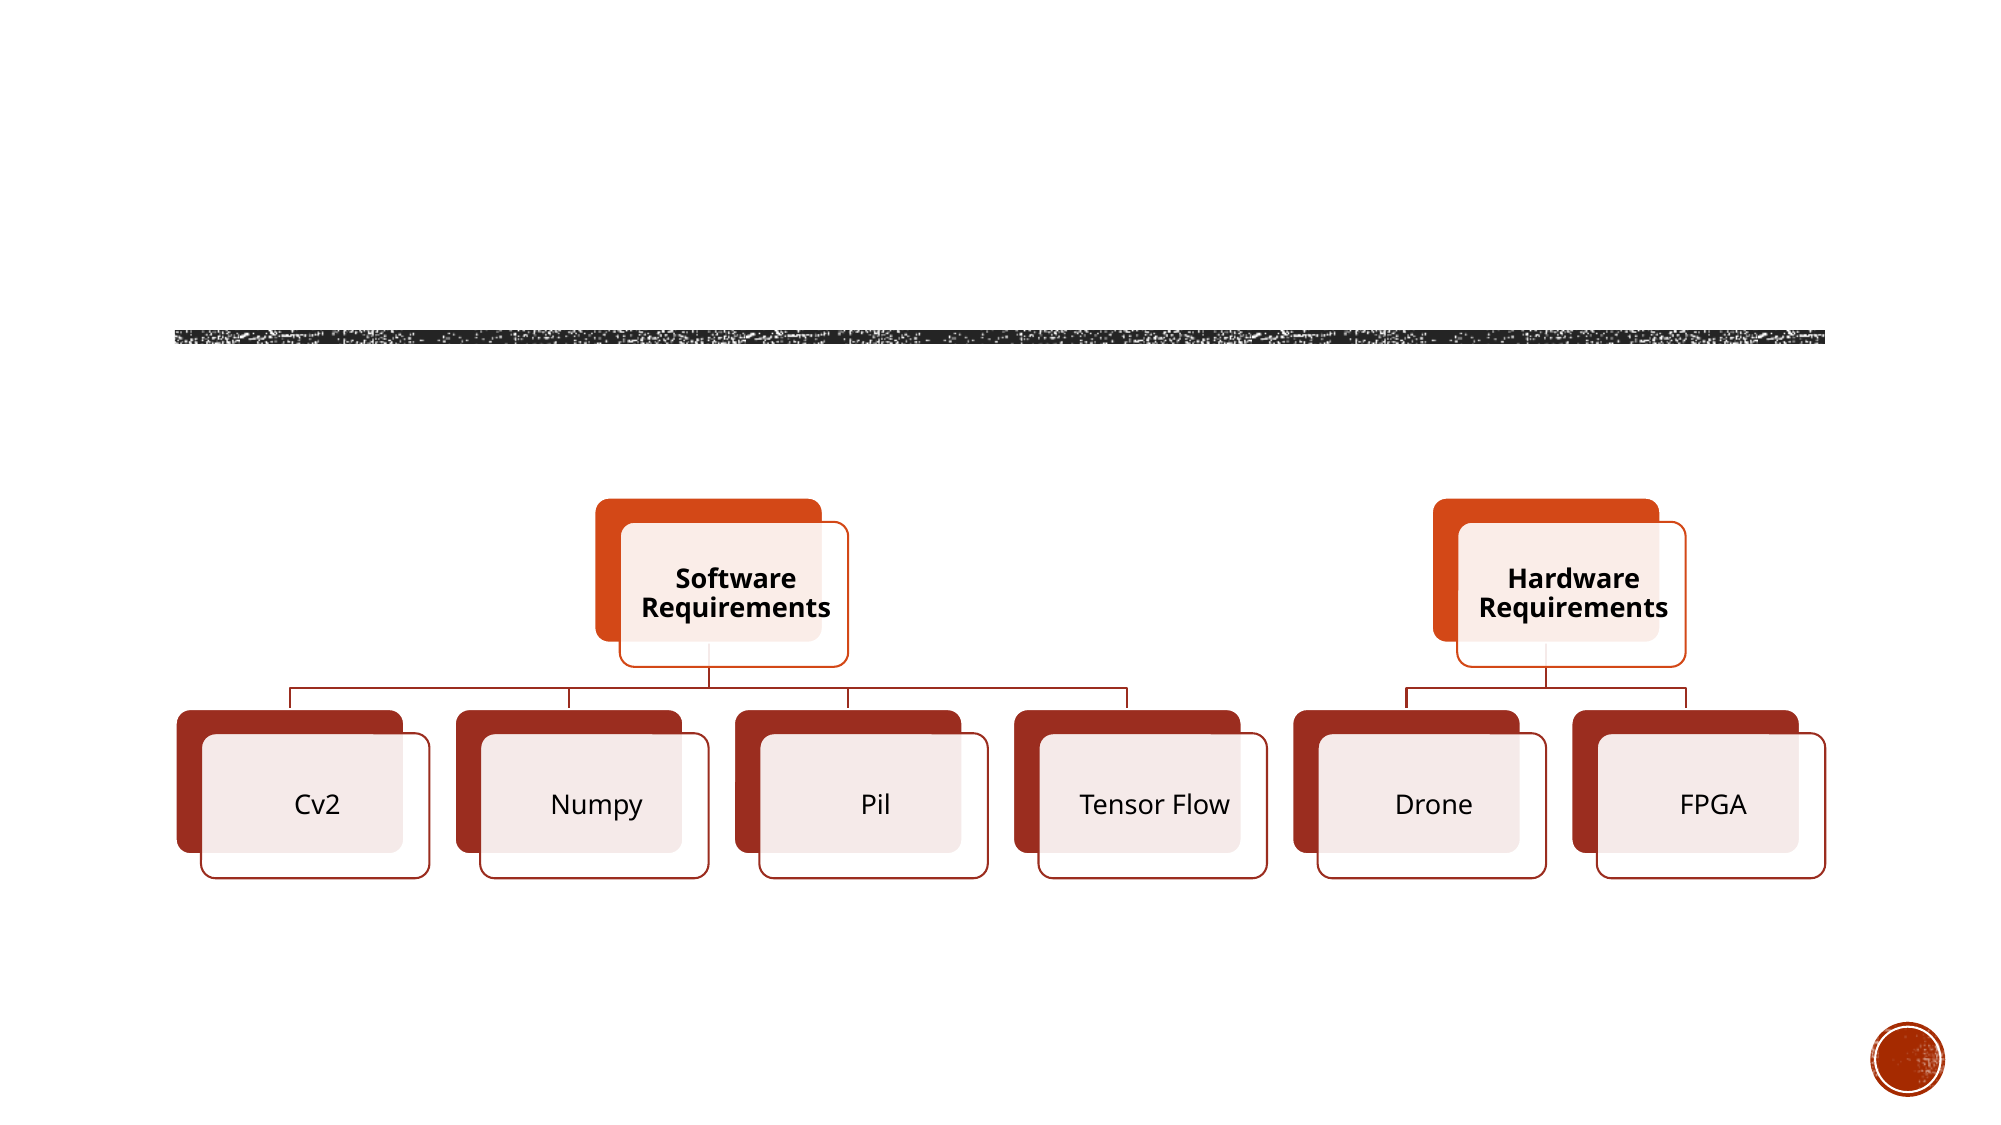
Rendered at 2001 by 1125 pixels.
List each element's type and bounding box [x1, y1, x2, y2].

list [176, 392, 1824, 984]
text_box [174, 329, 1826, 344]
